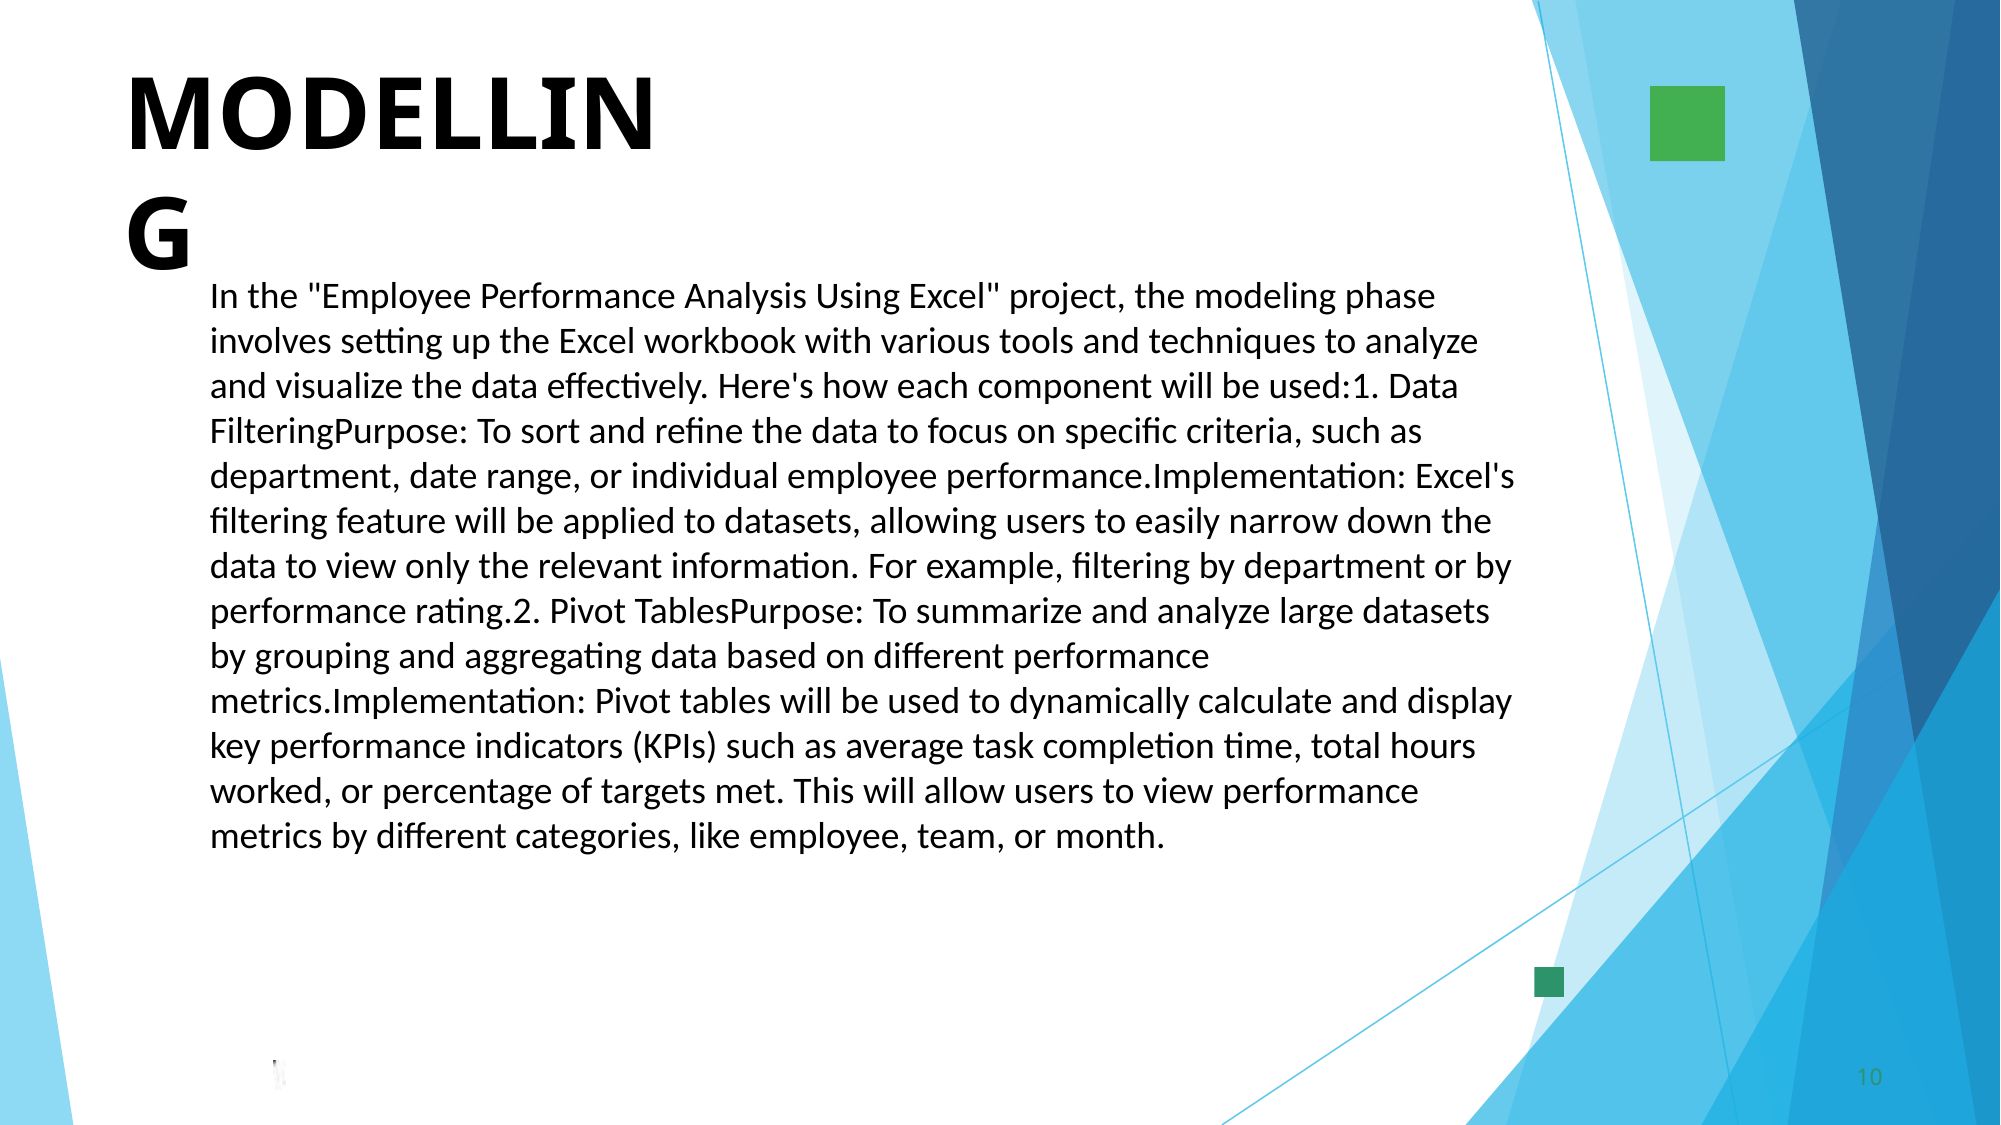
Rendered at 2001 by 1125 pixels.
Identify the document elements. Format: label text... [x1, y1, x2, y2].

text_box MODELLING [121, 47, 664, 290]
text_box In the "Employee Performance Analysis Using Excel" project, the modeling phase involves setting up the Excel workbook with various tools and techniques to analyze and visualize the data effectively. Here's how each component will be used:1. Data FilteringPurpose: To sort and refine the data to focus on specific criteria, such as department, date range, or individual employee performance.Implementation: Excel's filtering feature will be applied to datasets, allowing users to easily narrow down the data to view only the relevant information. For example, filtering by department or by performance rating.2. Pivot TablesPurpose: To summarize and analyze large datasets by grouping and aggregating data based on different performance metrics.Implementation: Pivot tables will be used to dynamically calculate and display key performance indicators (KPIs) such as average task completion time, total hours worked, or percentage of targets met. This will allow users to view performance metrics by different categories, like employee, team, or month. [195, 264, 1535, 864]
picture [273, 1060, 287, 1091]
text_box [1534, 967, 1564, 997]
text_box <number> [1849, 1061, 1888, 1095]
text_box [1650, 86, 1725, 162]
